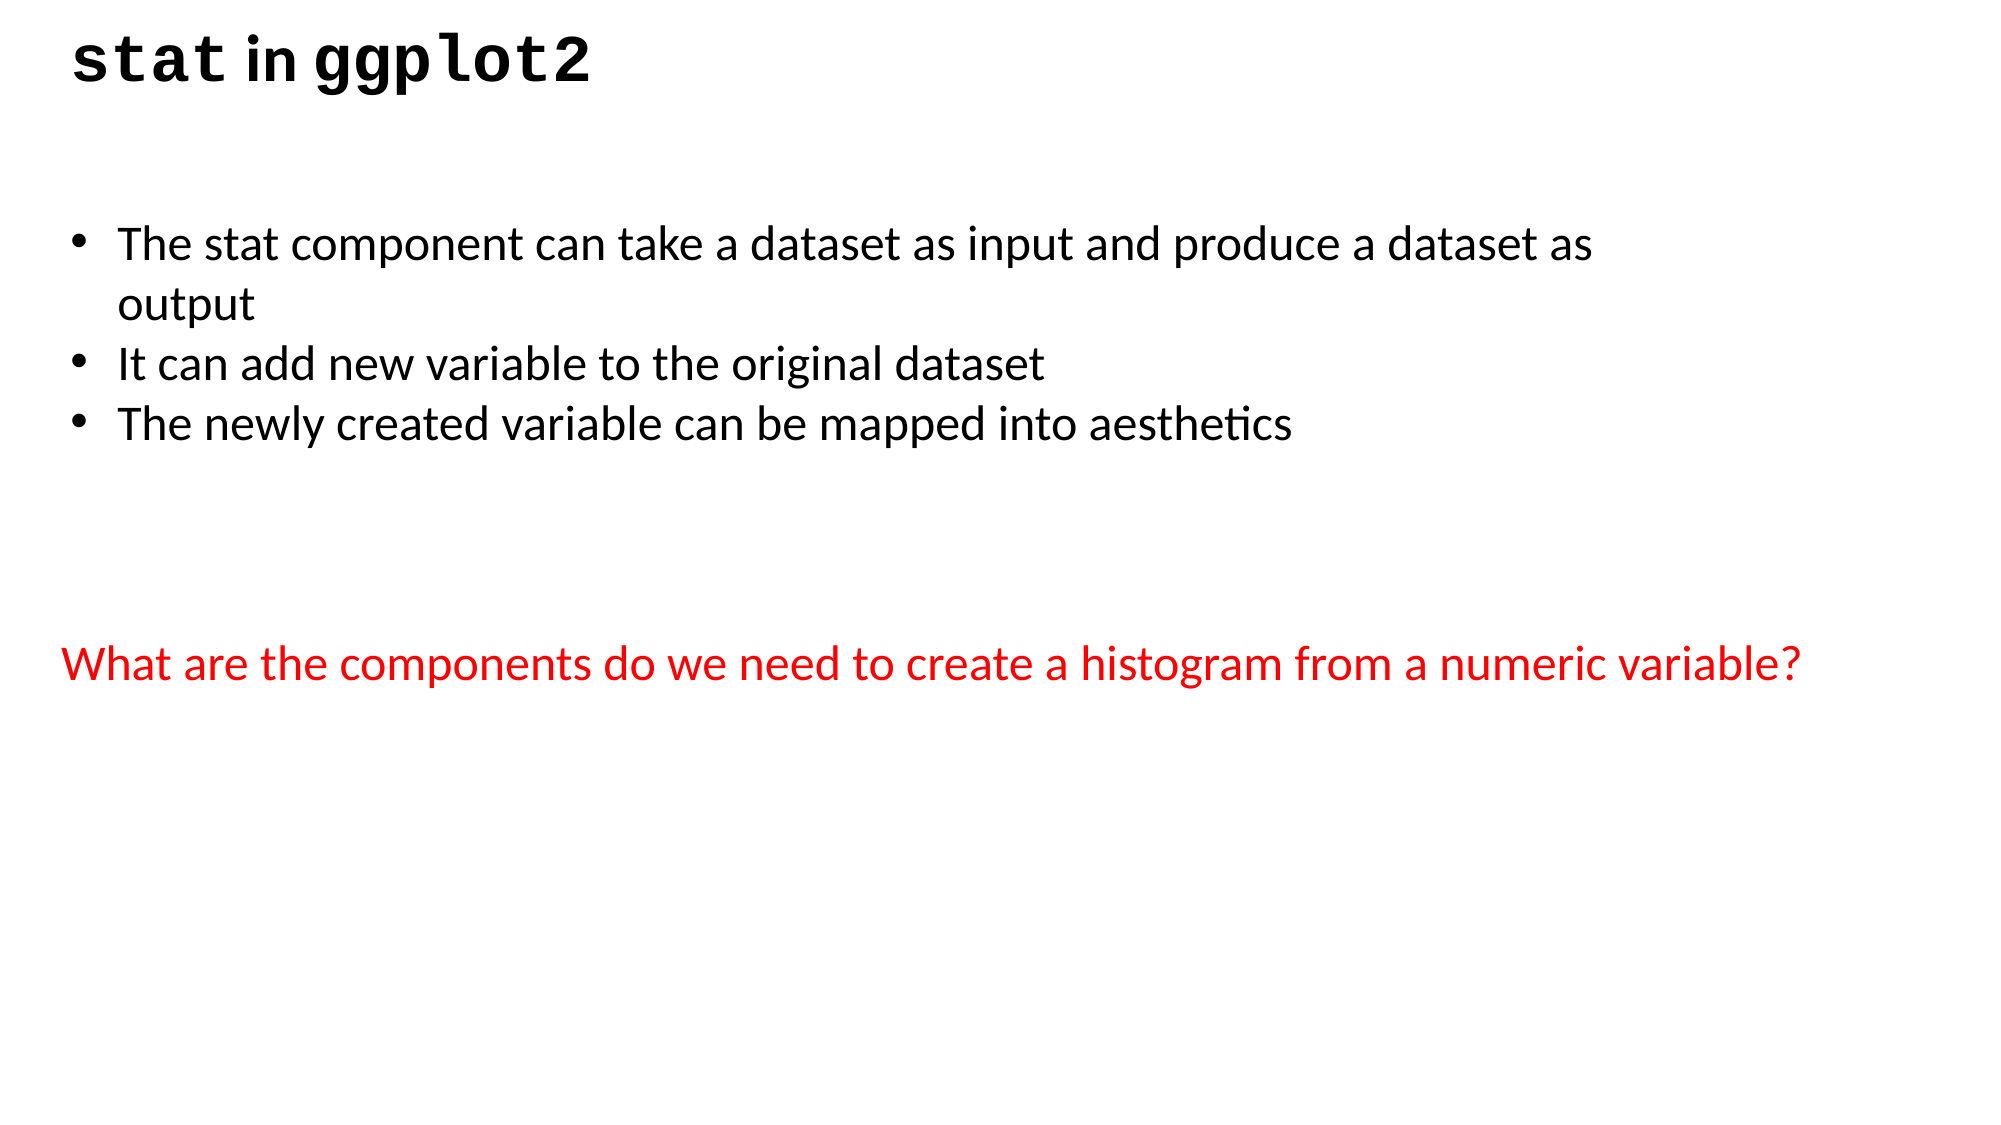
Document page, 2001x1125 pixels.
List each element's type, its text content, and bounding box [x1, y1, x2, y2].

text_box The stat component can take a dataset as input and produce a dataset as output It can add new variable to the original dataset The newly created variable can be mapped into aesthetics [55, 203, 1623, 458]
title stat in ggplot2 [55, 7, 1322, 113]
text_box What are the components do we need to create a histogram from a numeric variable? [17, 622, 1847, 698]
